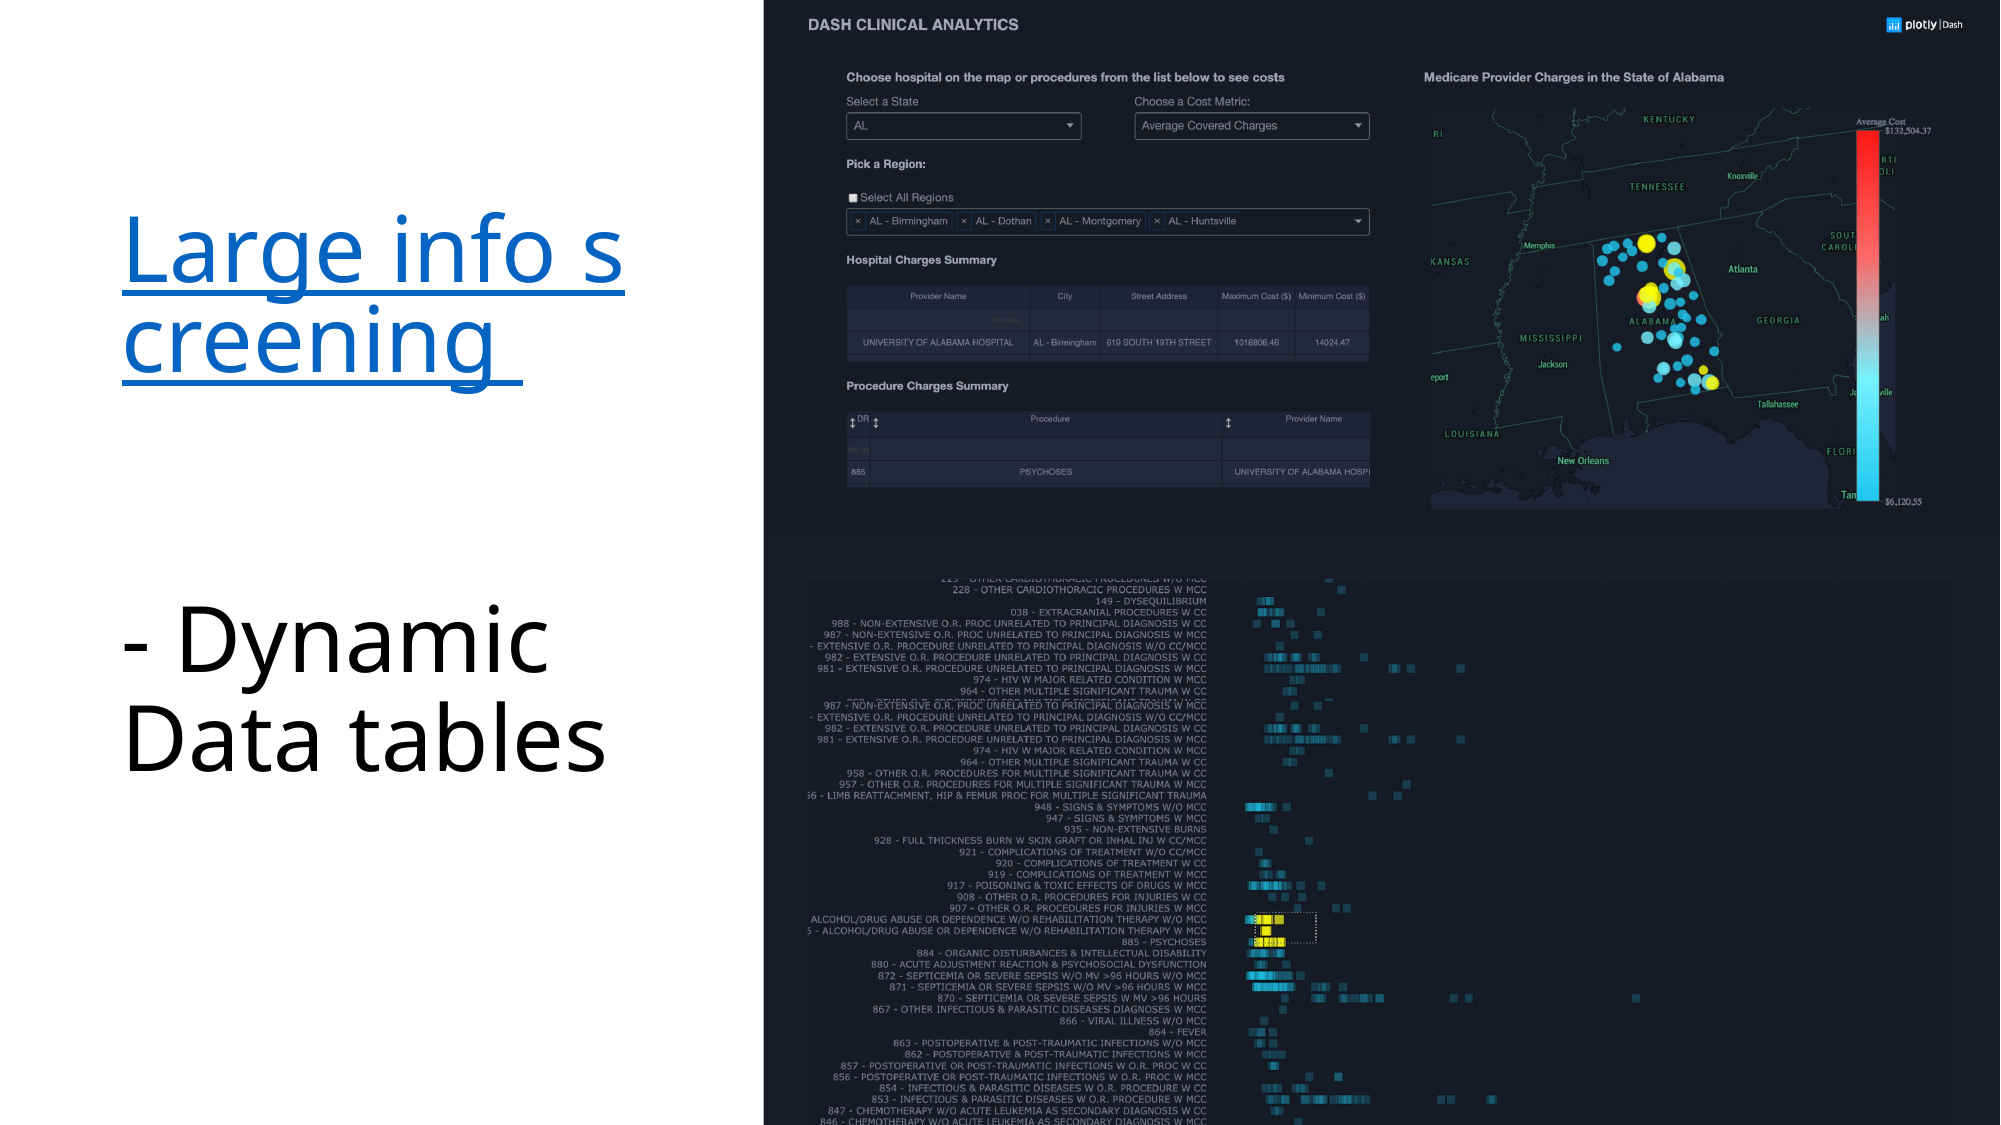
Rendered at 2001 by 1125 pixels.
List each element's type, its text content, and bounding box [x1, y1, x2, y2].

picture [763, 0, 2000, 1125]
title Large info screening - Dynamic Data tables [106, 104, 661, 709]
